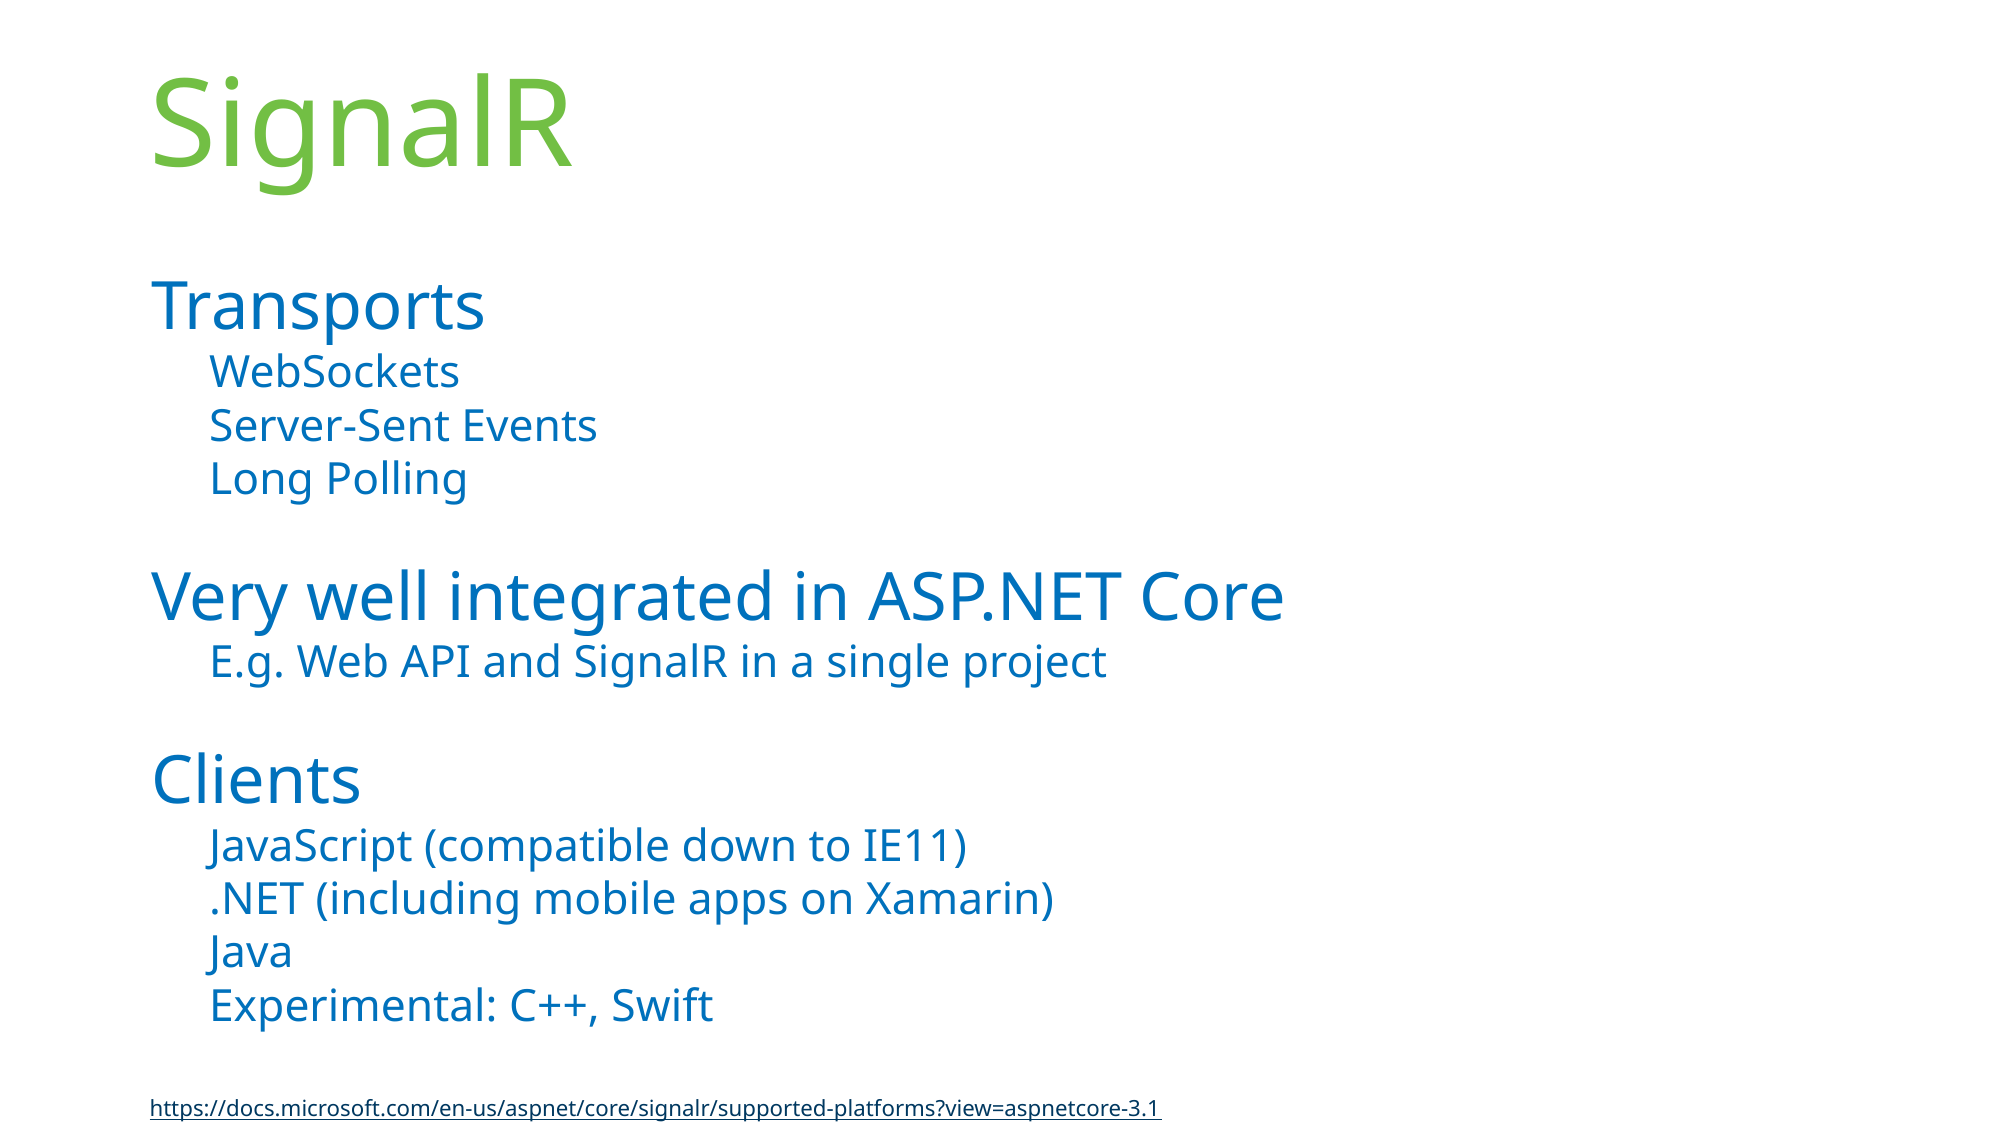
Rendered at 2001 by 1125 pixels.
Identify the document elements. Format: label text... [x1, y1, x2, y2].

list Transports WebSockets Server-Sent Events Long Polling Very well integrated in ASP.NET Core E.g. Web API and SignalR in a single project Clients JavaScript (compatible down to IE11) .NET (including mobile apps on Xamarin) Java Experimental: C++, Swift [149, 263, 1945, 1045]
list https://docs.microsoft.com/en-us/aspnet/core/signalr/supported-platforms?view=aspnetcore-3.1 [149, 1045, 1945, 1125]
title SignalR [149, 42, 1945, 192]
